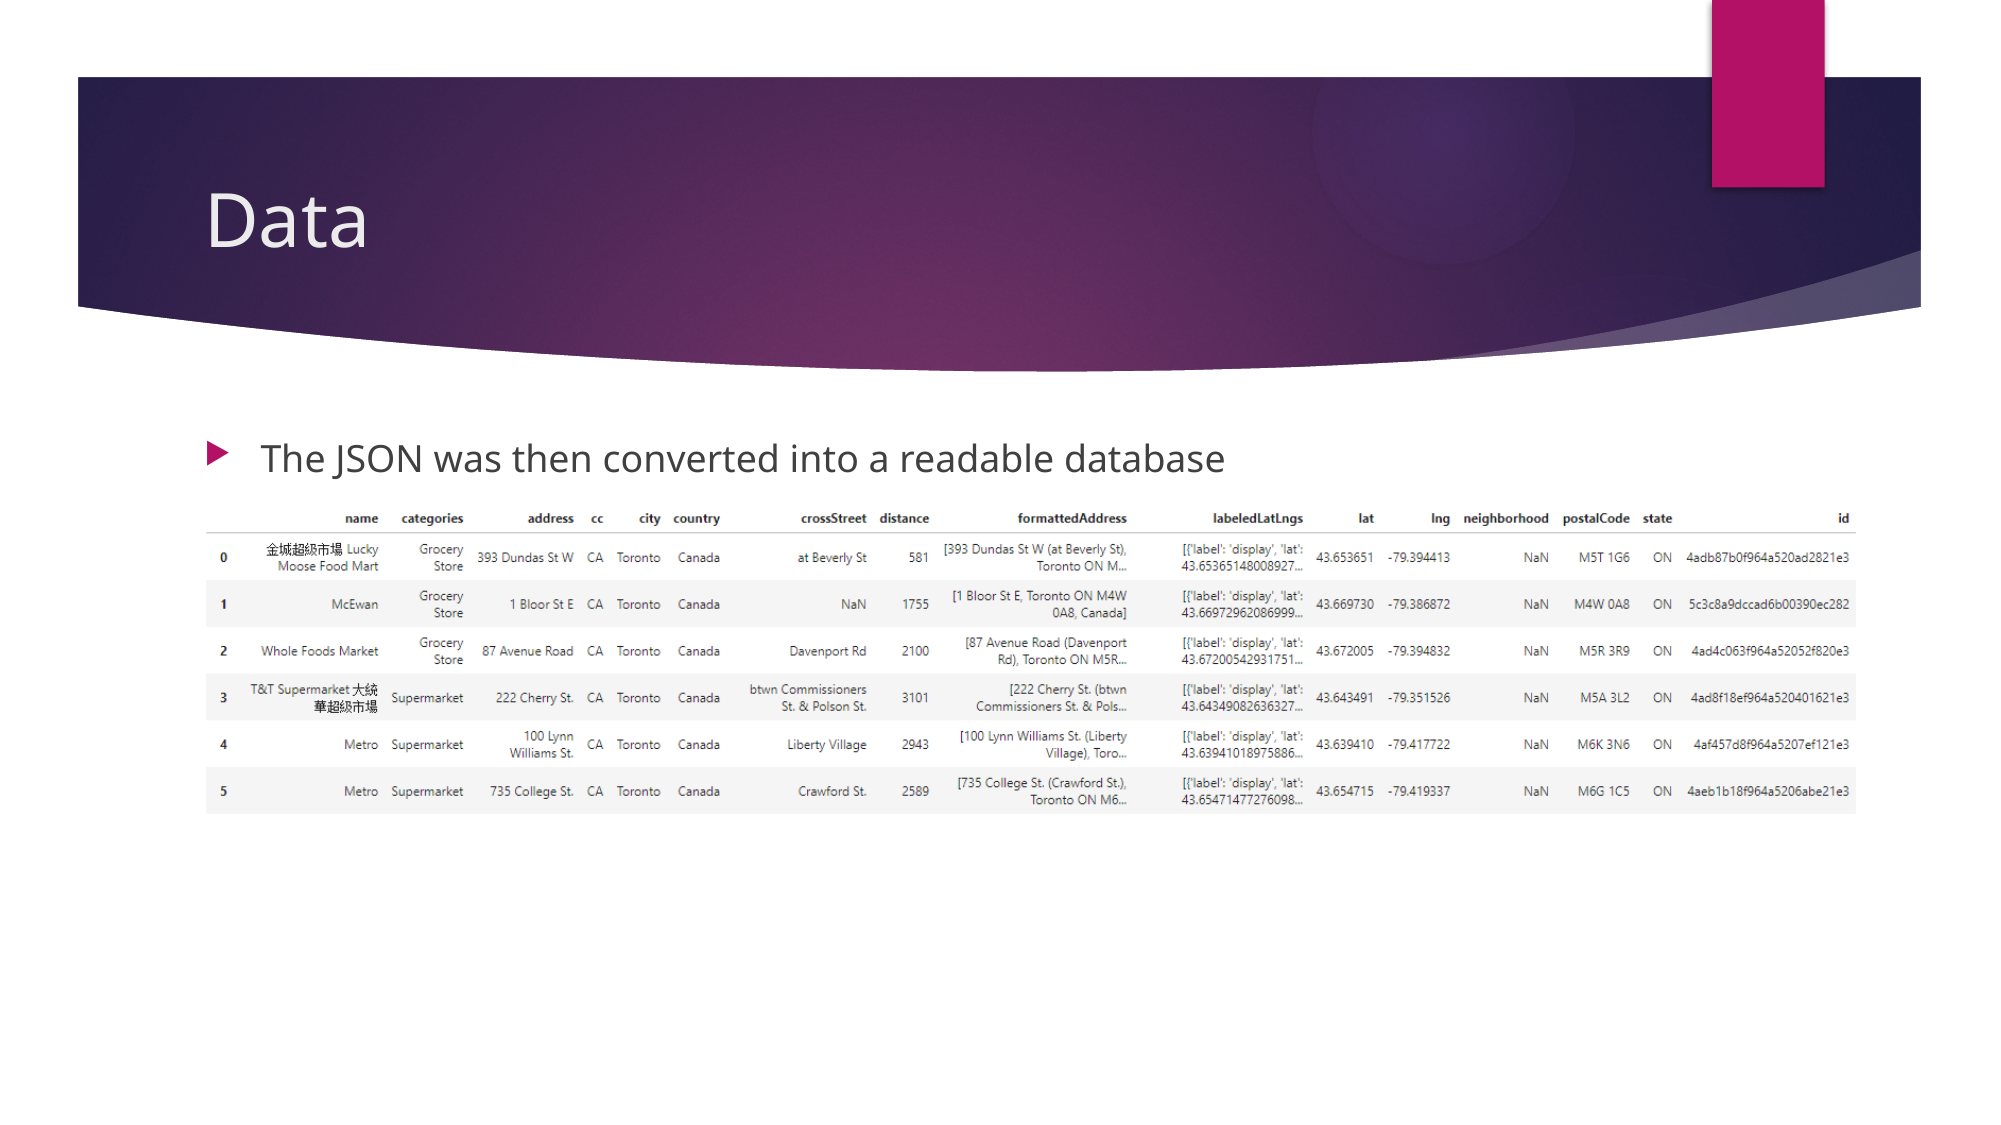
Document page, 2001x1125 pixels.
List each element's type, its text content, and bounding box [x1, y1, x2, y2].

list The JSON was then converted into a readable database [189, 427, 1638, 988]
picture [201, 509, 1858, 816]
title Data [189, 159, 1627, 276]
